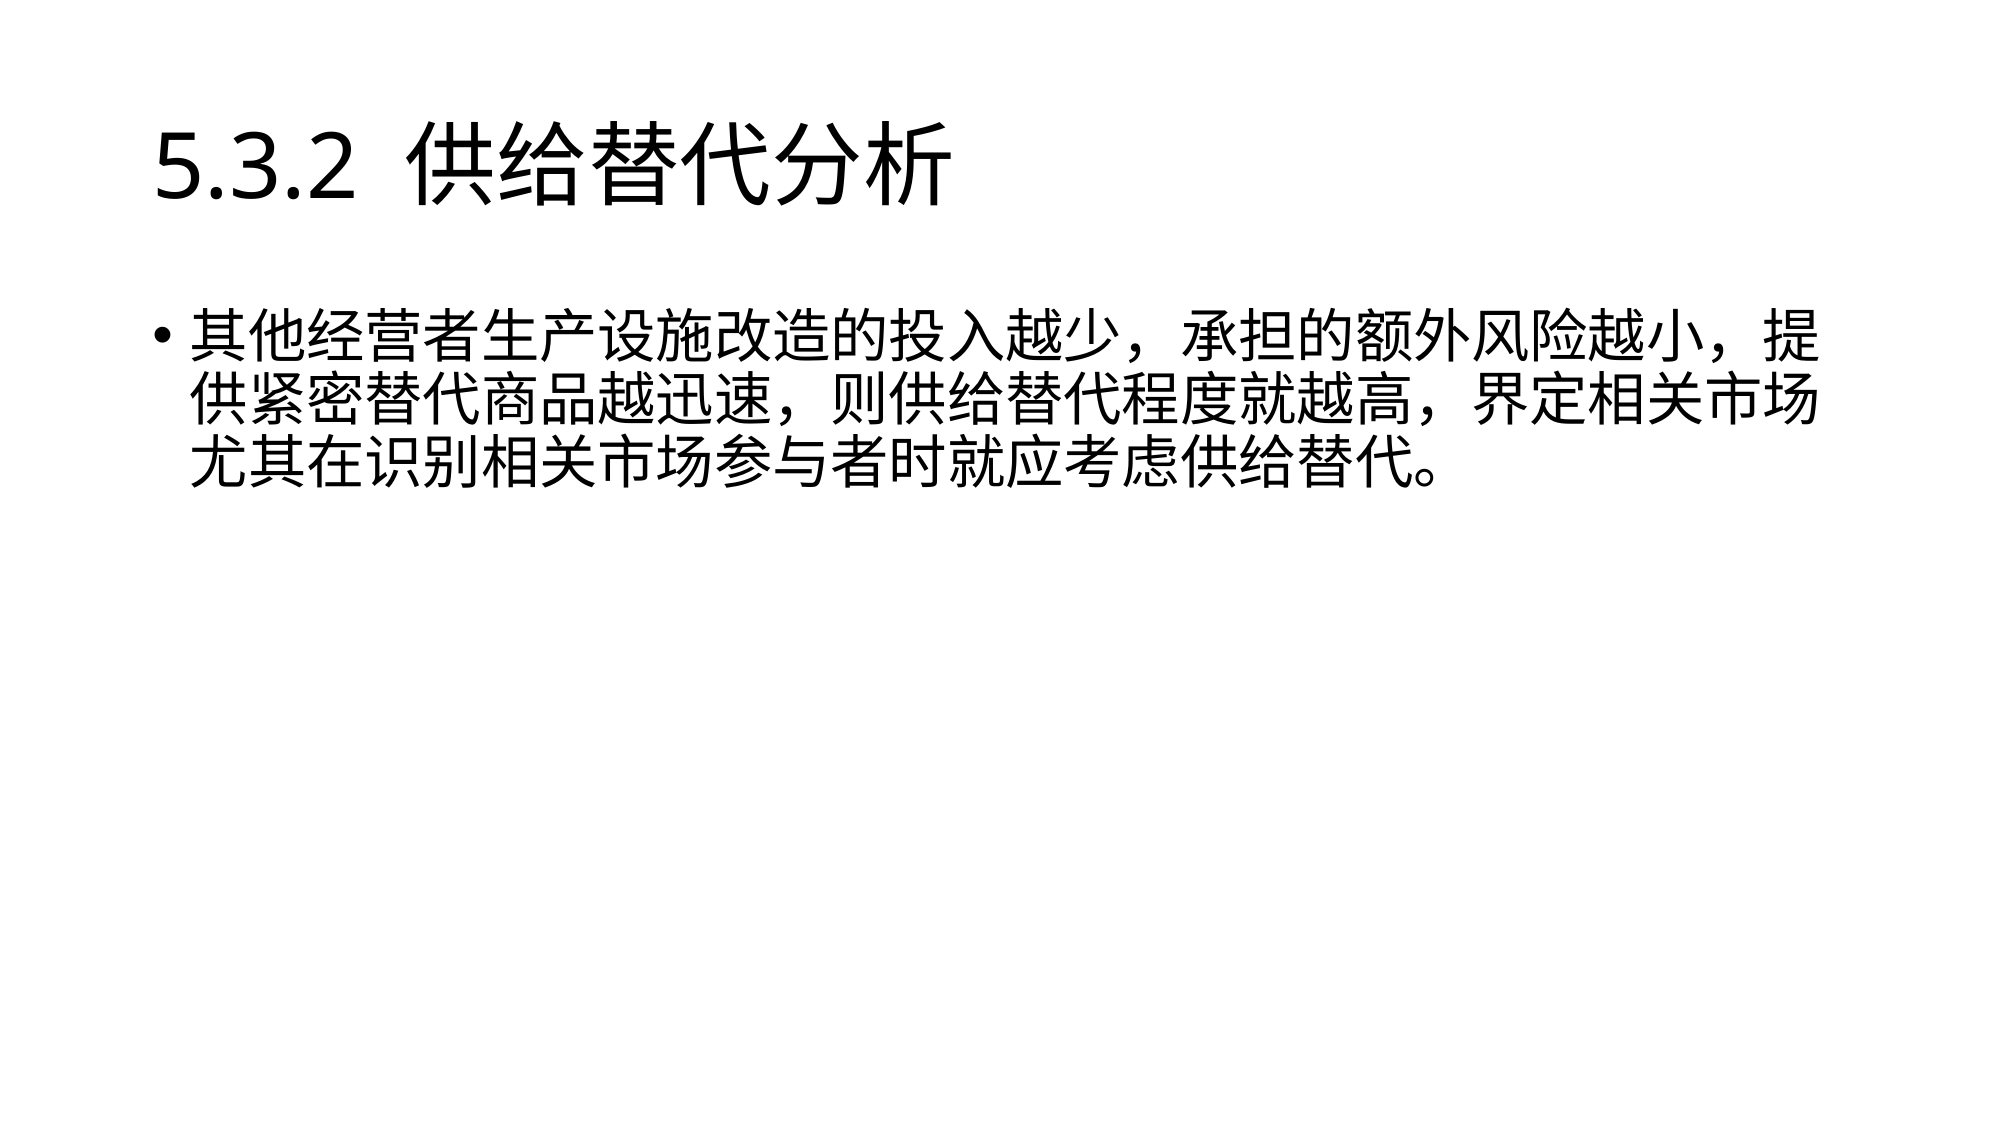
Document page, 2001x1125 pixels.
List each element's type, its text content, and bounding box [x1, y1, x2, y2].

title 5.3.2 供给替代分析 [137, 59, 1863, 278]
list 其他经营者生产设施改造的投入越少，承担的额外风险越小，提供紧密替代商品越迅速，则供给替代程度就越高，界定相关市场尤其在识别相关市场参与者时就应考虑供给替代。 [137, 299, 1863, 1014]
